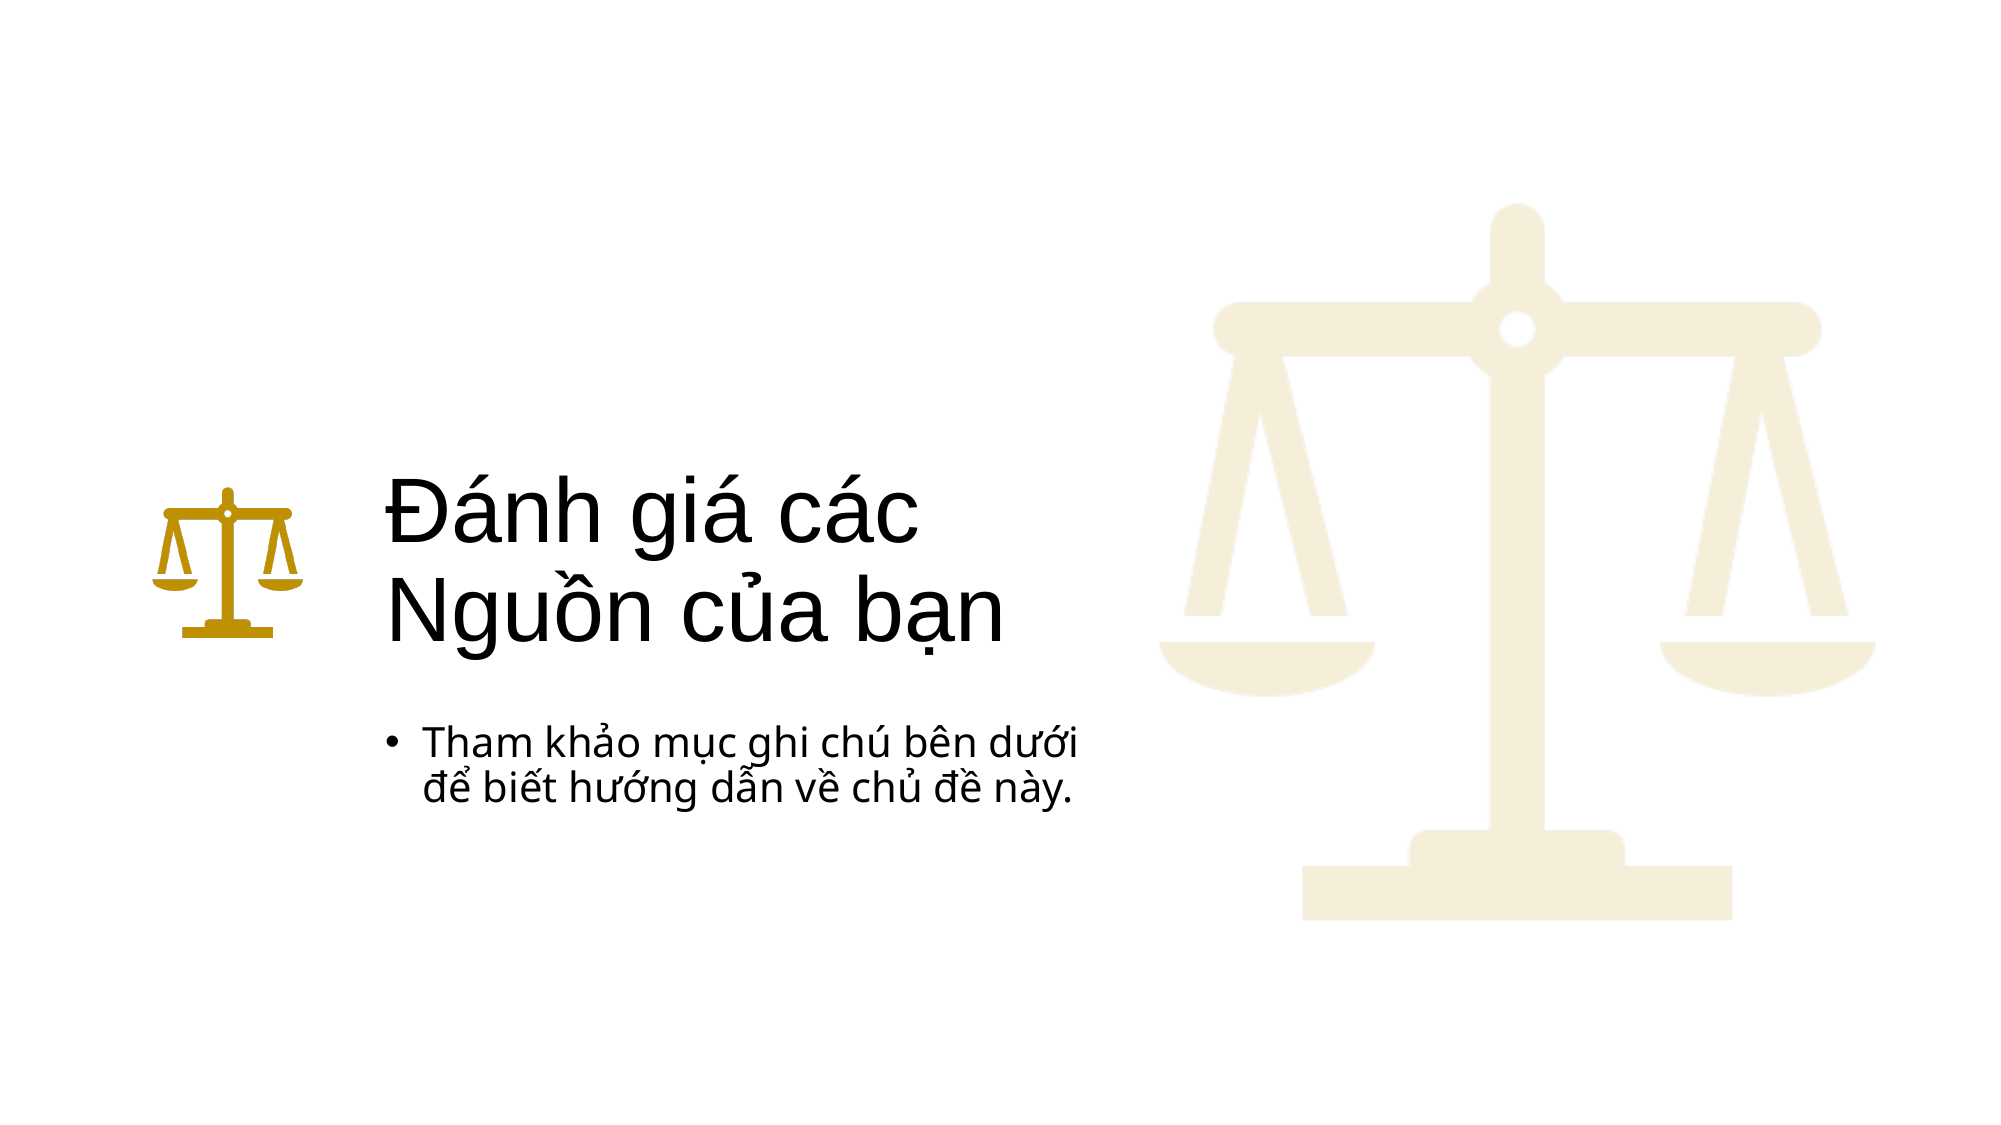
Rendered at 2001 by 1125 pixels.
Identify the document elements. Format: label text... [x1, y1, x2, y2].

list Tham khảo mục ghi chú bên dưới để biết hướng dẫn về chủ đề này. [370, 714, 1089, 992]
picture [1089, 133, 1947, 992]
title Đánh giá các Nguồn của bạn [370, 441, 1089, 683]
picture [137, 472, 318, 653]
